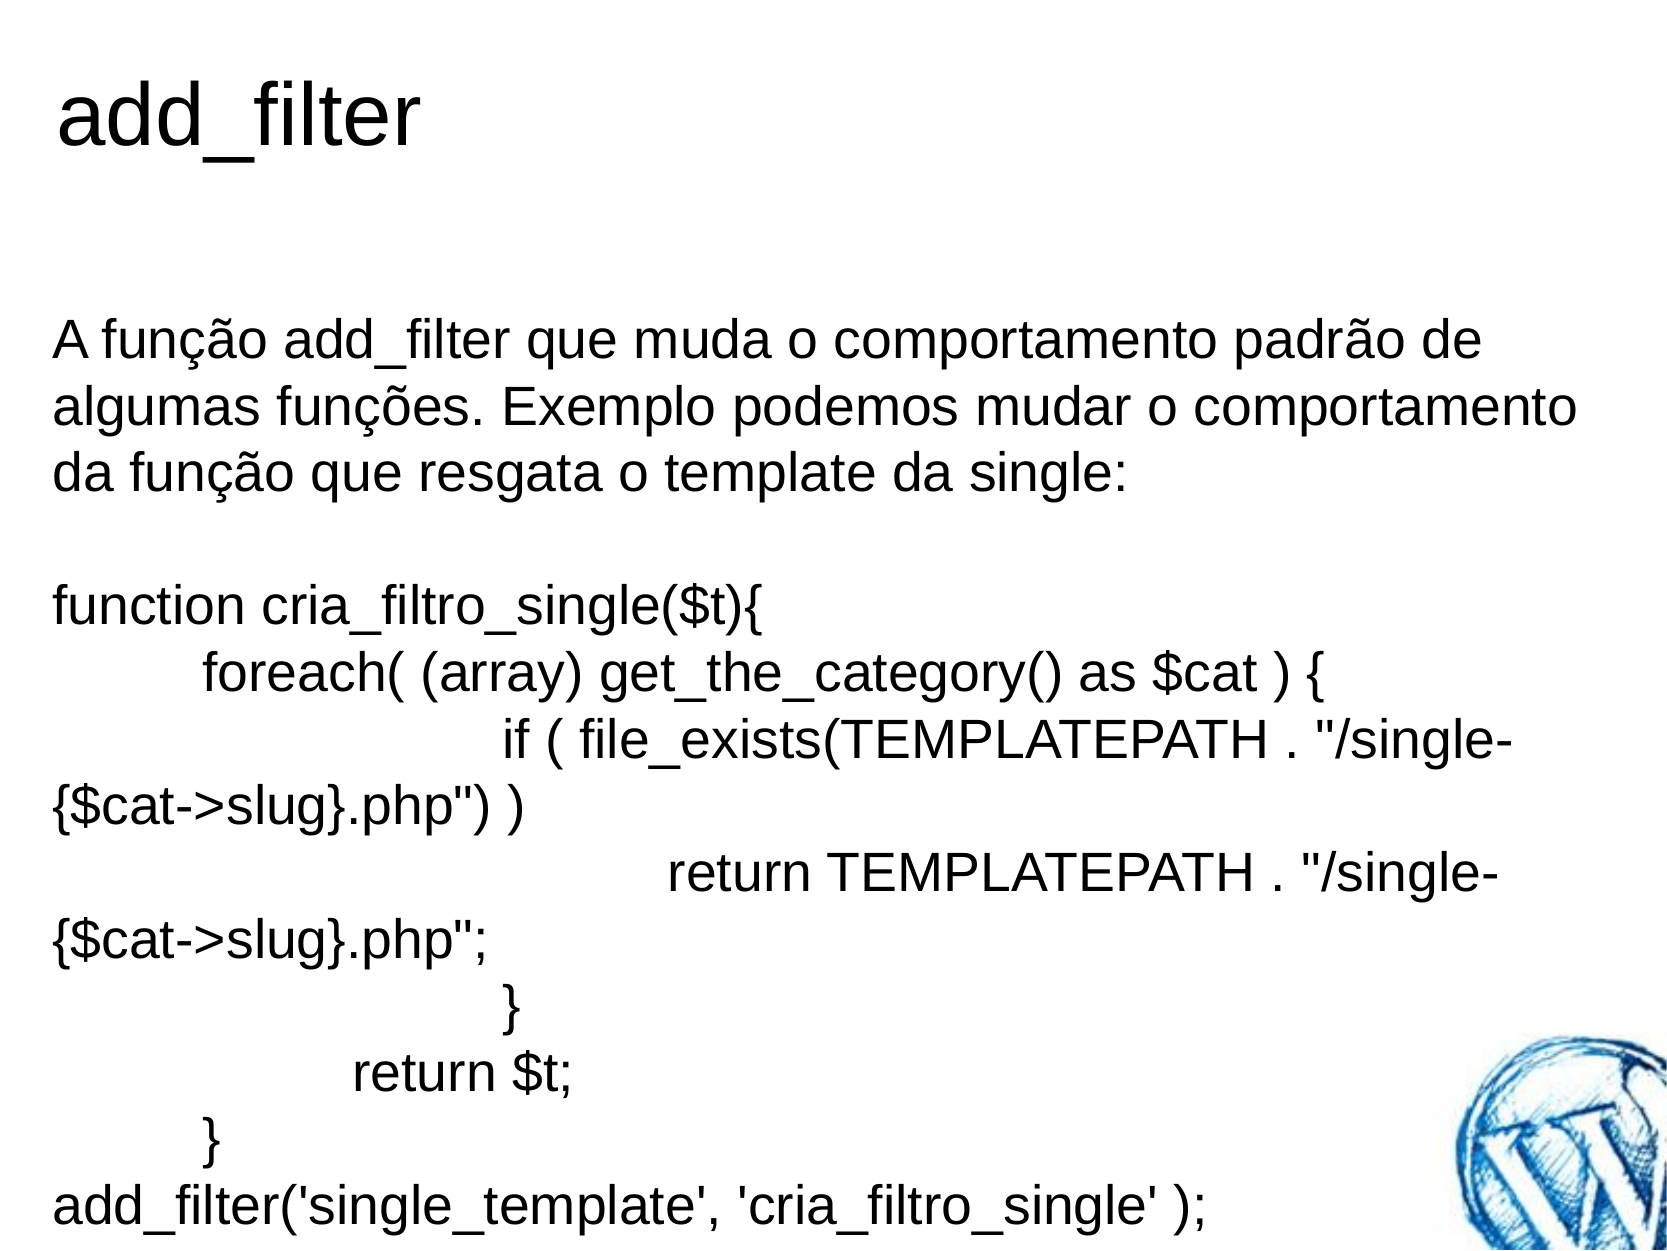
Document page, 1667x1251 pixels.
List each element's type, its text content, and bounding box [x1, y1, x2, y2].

title add_filter [50, 50, 1630, 213]
picture [0, 0, 1667, 1250]
list A função add_filter que muda o comportamento padrão de algumas funções. Exemplo podemos mudar o comportamento da função que resgata o template da single: function cria_filtro_single($t){ foreach( (array) get_the_category() as $cat ) { if ( file_exists(TEMPLATEPATH . "/single-{$cat->slug}.php") ) return TEMPLATEPATH . "/single-{$cat->slug}.php"; } return $t; } add_filter('single_template', 'cria_filtro_single' ); [45, 296, 1625, 1209]
